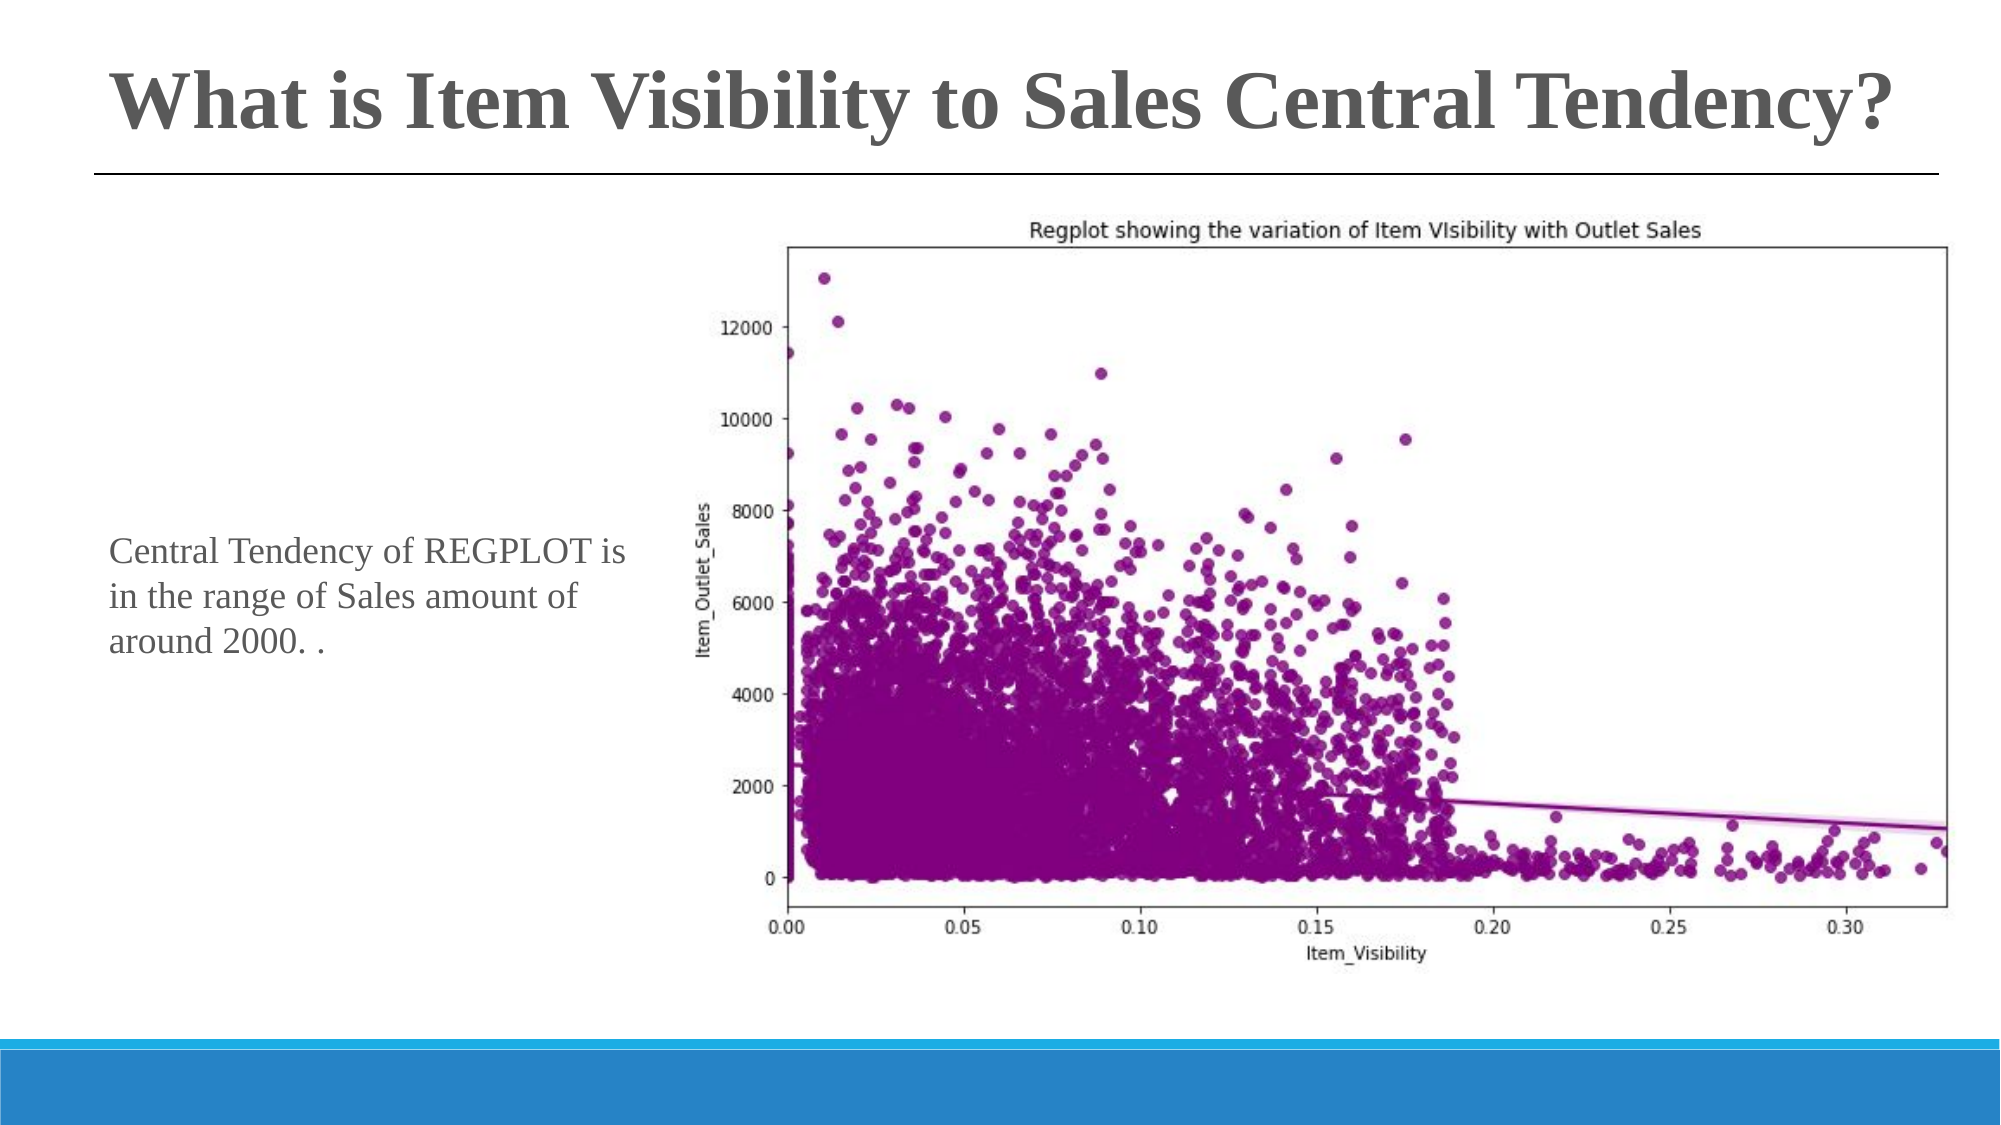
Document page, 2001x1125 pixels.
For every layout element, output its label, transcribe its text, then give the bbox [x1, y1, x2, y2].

text_box Central Tendency of REGPLOT is in the range of Sales amount of around 2000. . [94, 518, 661, 669]
picture [681, 214, 1976, 975]
text_box What is Item Visibility to Sales Central Tendency? [94, 38, 1924, 153]
